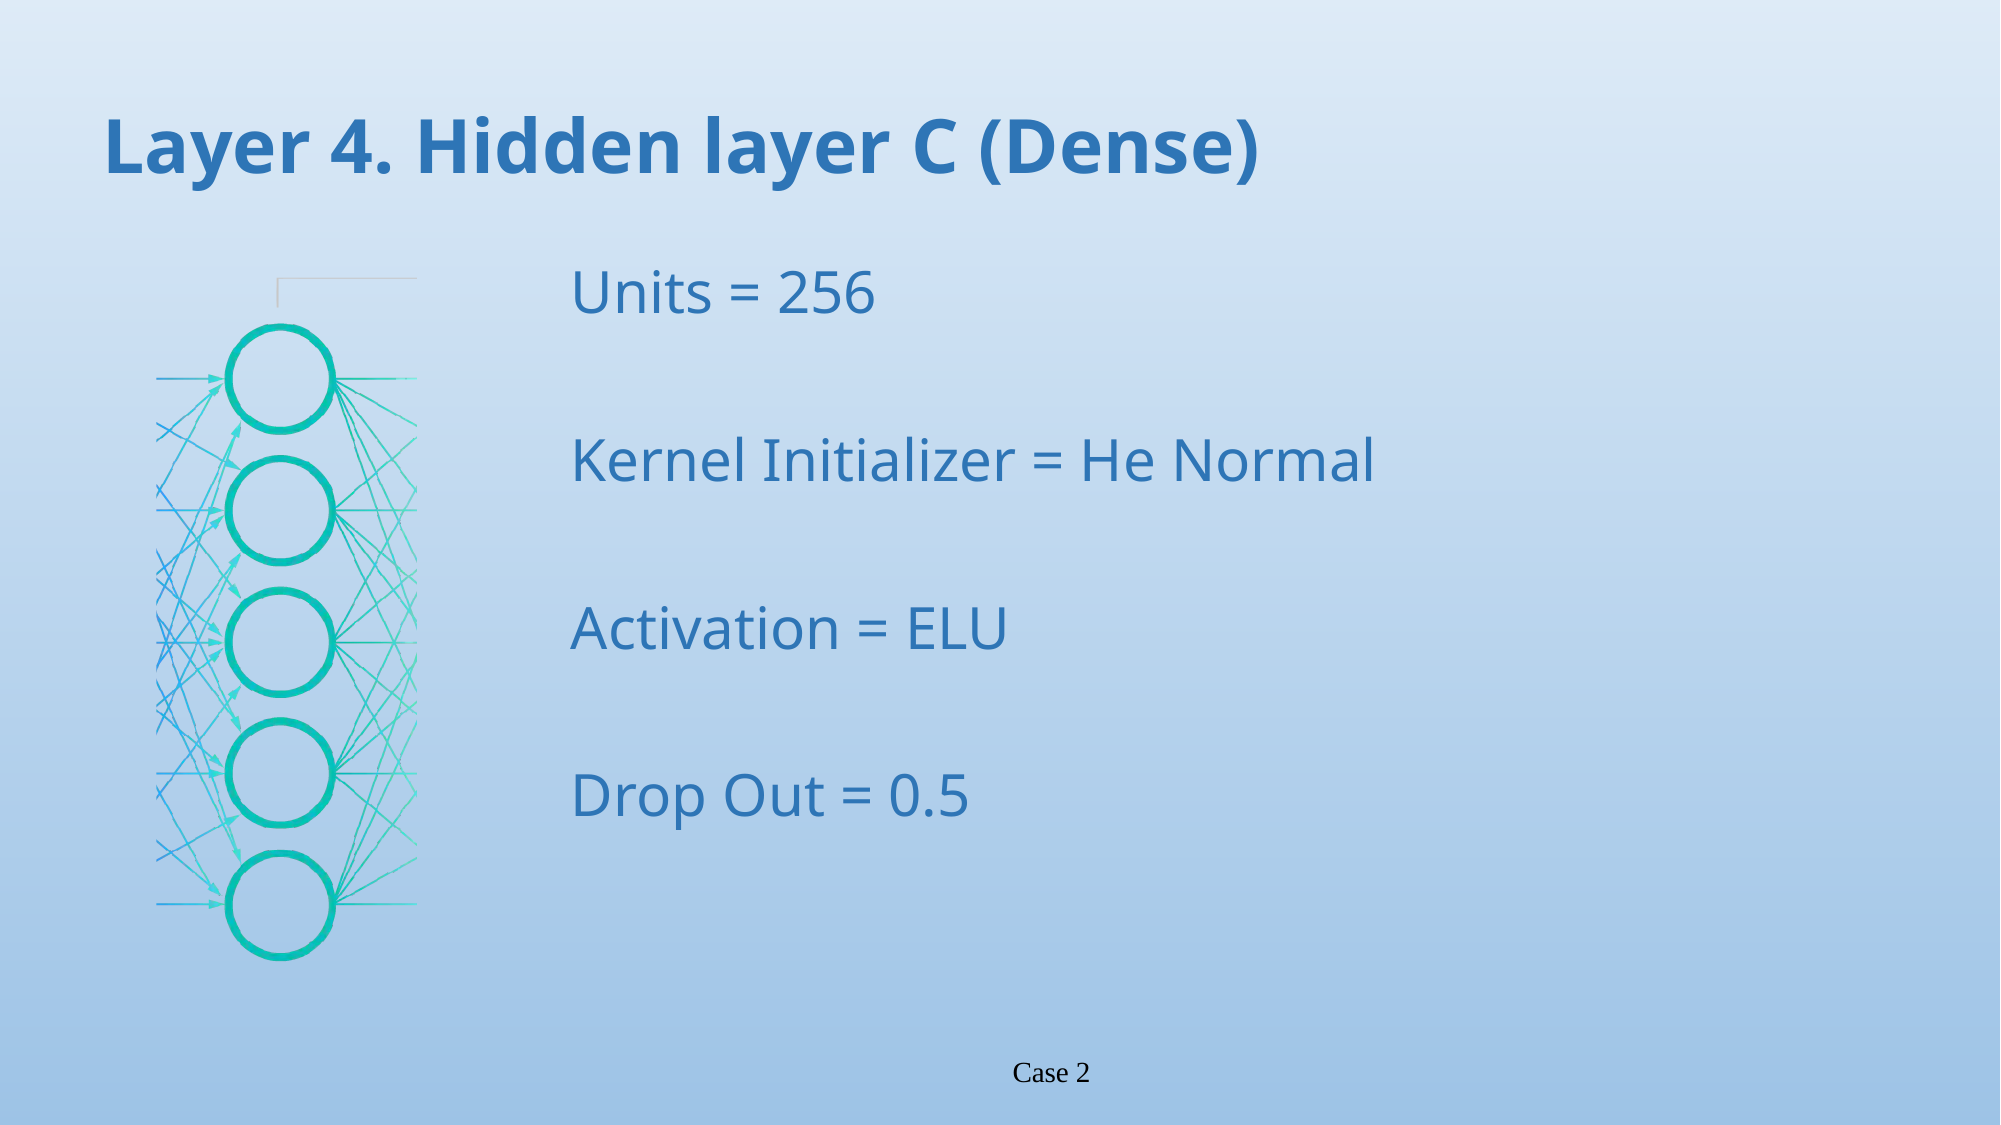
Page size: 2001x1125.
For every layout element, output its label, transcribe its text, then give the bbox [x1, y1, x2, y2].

picture [156, 220, 417, 1010]
list Units = 256 Kernel Initializer = He Normal Activation = ELU Drop Out = 0.5 [555, 256, 1914, 1027]
title Layer 4. Hidden layer C (Dense) [87, 79, 1915, 221]
footer Case 2 [714, 1041, 1389, 1101]
